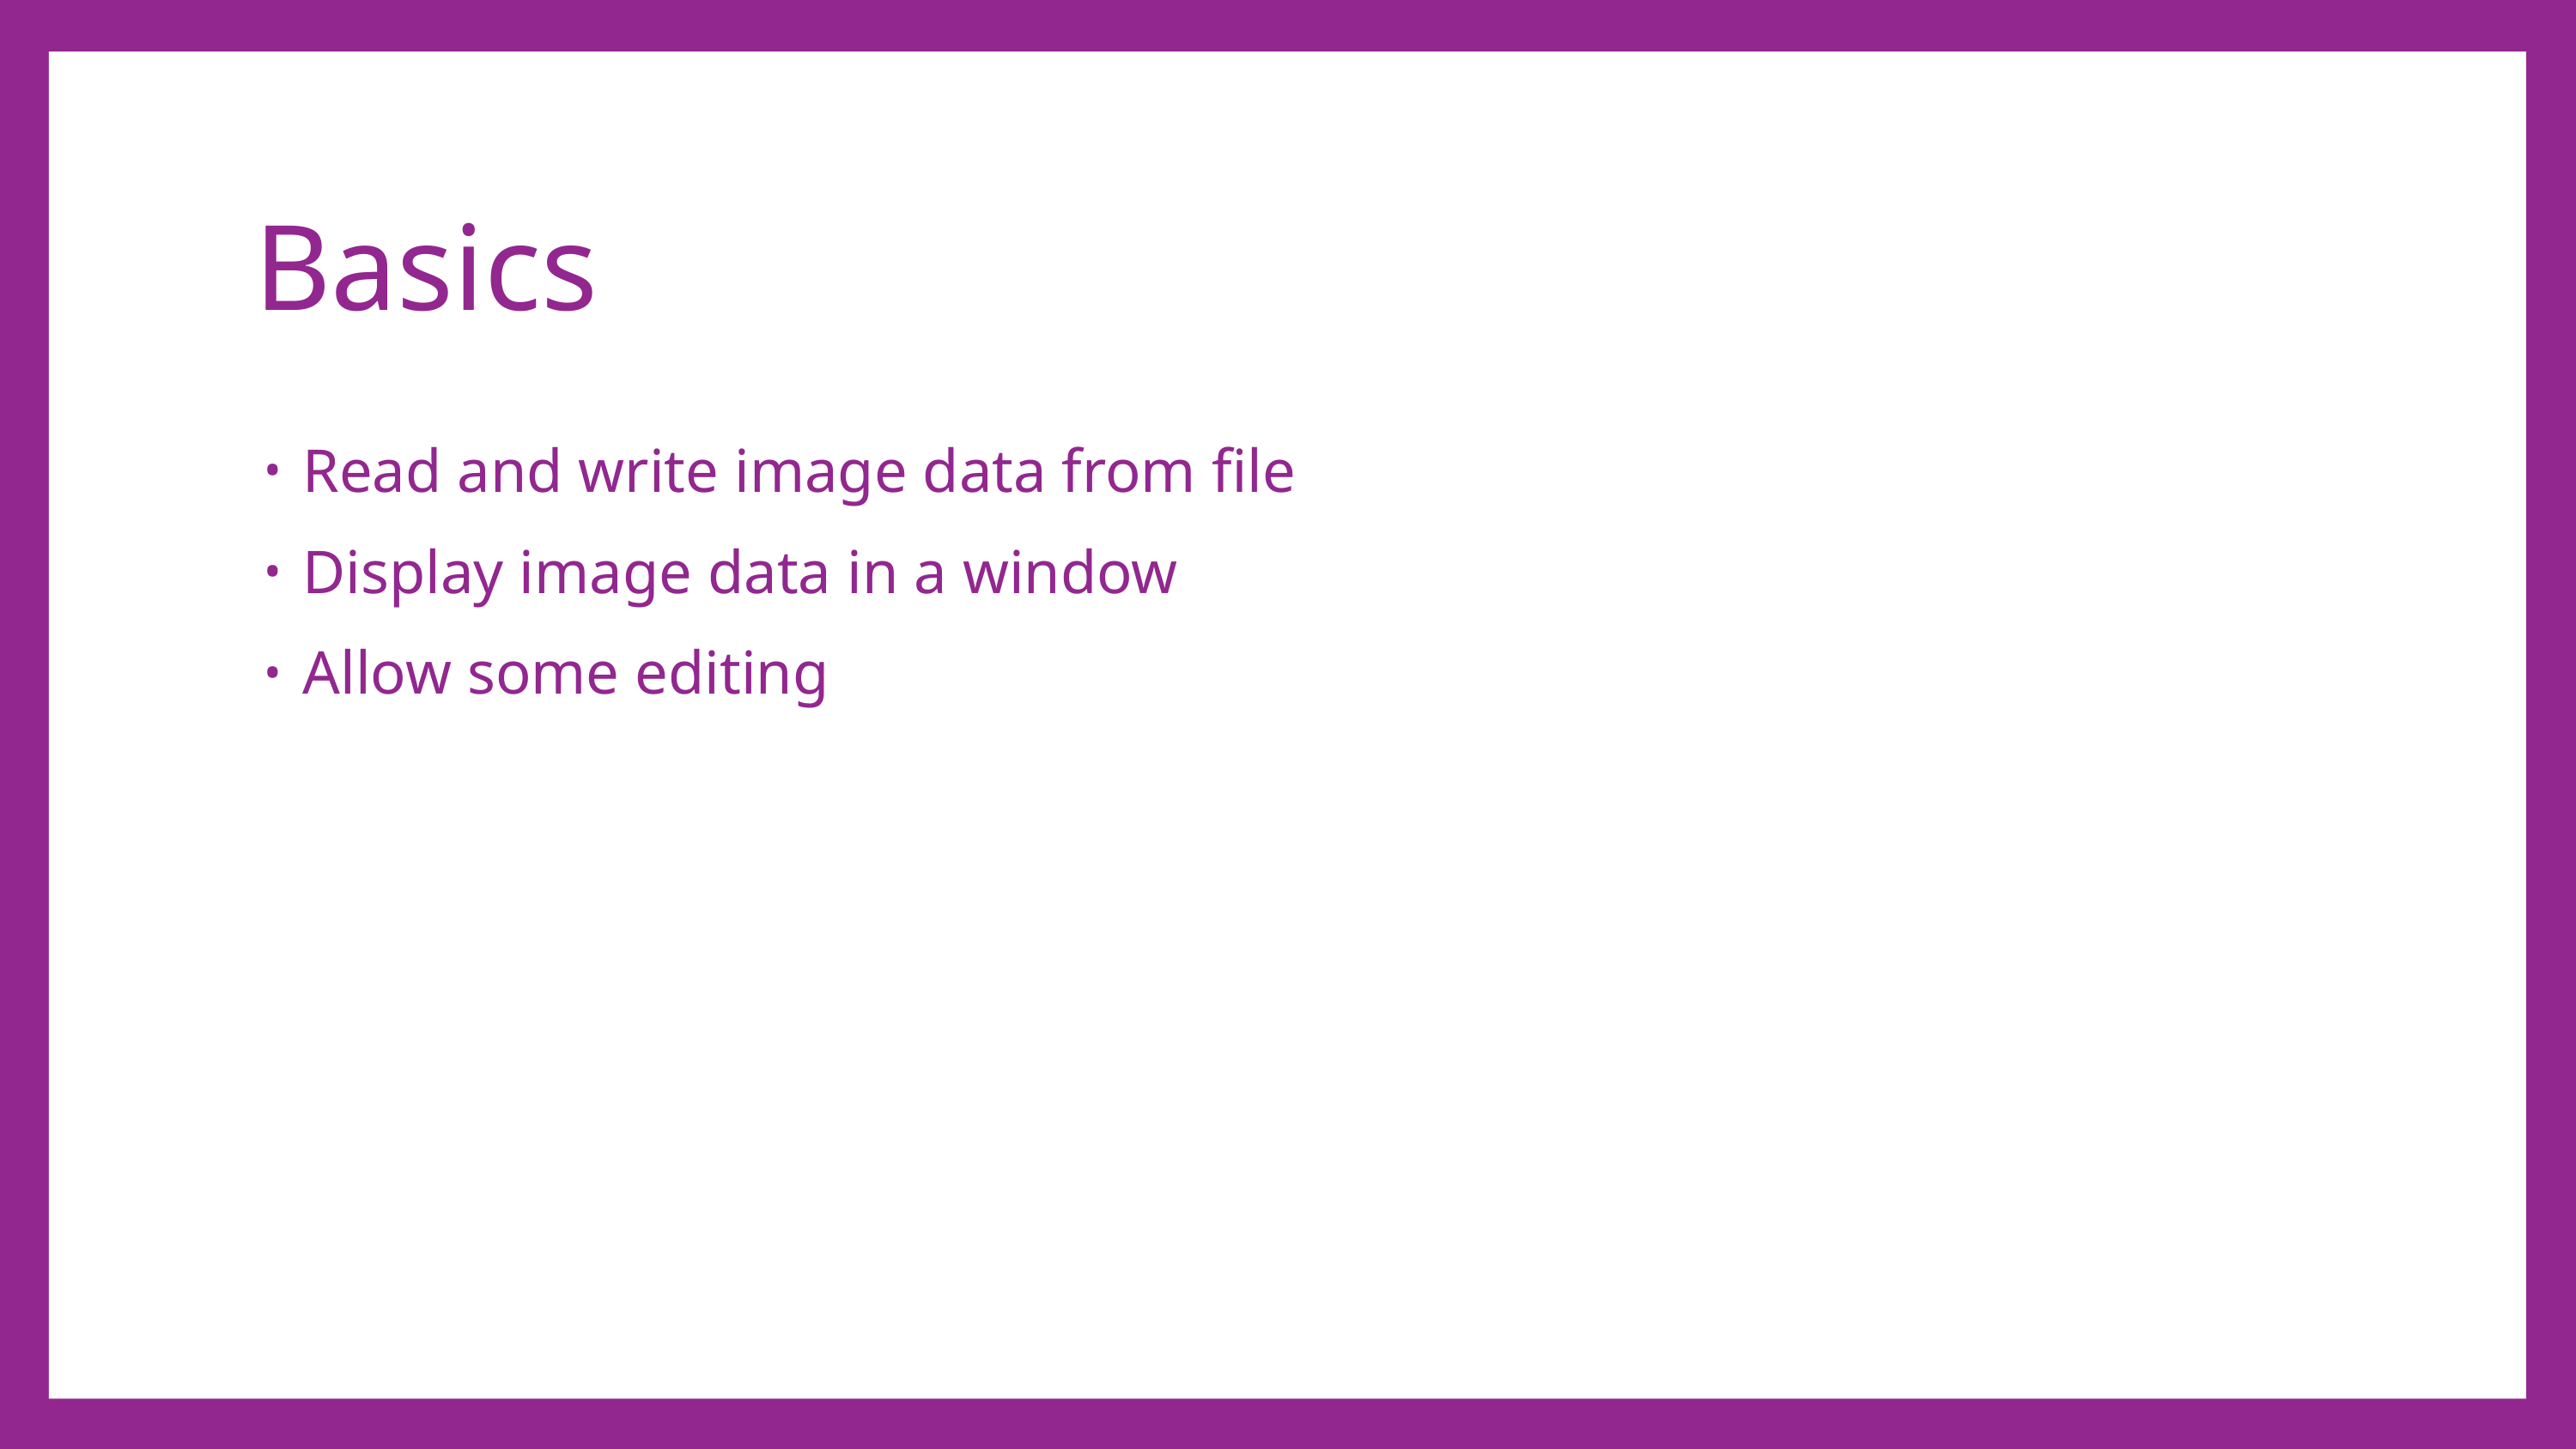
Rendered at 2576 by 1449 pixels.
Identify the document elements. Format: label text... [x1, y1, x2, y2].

list Read and write image data from file Display image data in a window Allow some editing [241, 434, 2328, 1288]
title Basics [241, 129, 2329, 415]
